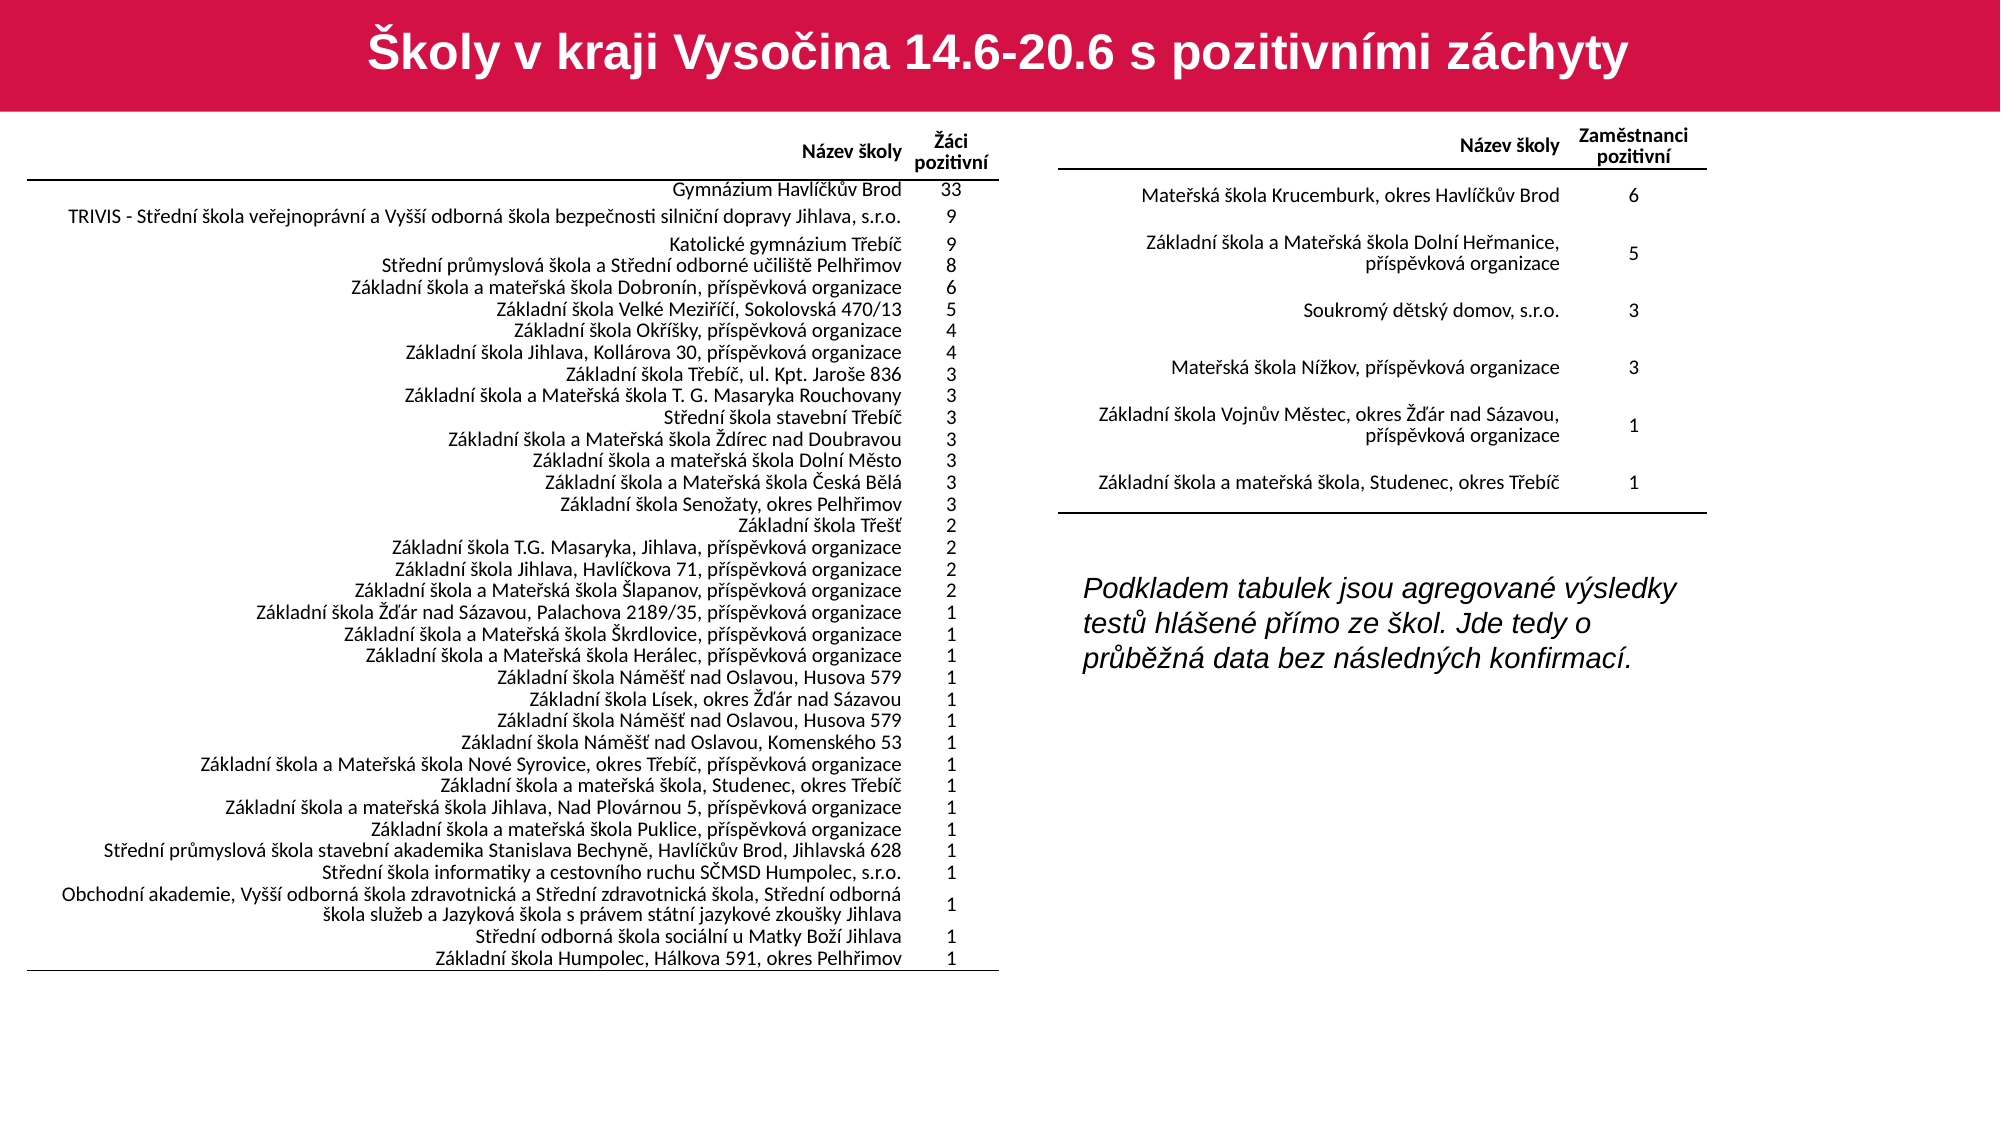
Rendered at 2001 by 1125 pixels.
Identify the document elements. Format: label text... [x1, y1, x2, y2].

table_cell 2 [903, 516, 999, 538]
table_cell Základní škola a Mateřská škola Dolní Heřmanice, příspěvková organizace [1058, 226, 1561, 283]
table_cell 6 [1561, 170, 1707, 226]
table_cell 3 [903, 386, 999, 408]
table_cell TRIVIS - Střední škola veřejnoprávní a Vyšší odborná škola bezpečnosti silniční dopravy Jihlava, s.r.o. [27, 202, 903, 235]
table_cell Základní škola Jihlava, Kollárova 30, příspěvková organizace [27, 343, 903, 365]
table_cell 3 [903, 473, 999, 495]
table_cell 4 [903, 321, 999, 343]
table_cell Základní škola a mateřská škola Jihlava, Nad Plovárnou 5, příspěvková organizace [27, 798, 903, 820]
table_cell 3 [1561, 341, 1707, 398]
table_cell 1 [903, 820, 999, 841]
table_cell Základní škola a mateřská škola Dobronín, příspěvková organizace [27, 278, 903, 300]
table_cell 1 [903, 755, 999, 776]
table_cell 1 [903, 668, 999, 690]
table_cell Střední škola stavební Třebíč [27, 408, 903, 430]
table_cell 1 [903, 625, 999, 646]
table_cell Základní škola Třebíč, ul. Kpt. Jaroše 836 [27, 365, 903, 386]
table_cell Katolické gymnázium Třebíč [27, 235, 903, 256]
table_cell 1 [903, 841, 999, 863]
table_cell Základní škola a Mateřská škola Nové Syrovice, okres Třebíč, příspěvková organizace [27, 755, 903, 776]
table_cell 3 [903, 365, 999, 386]
table_cell Základní škola a Mateřská škola Herálec, příspěvková organizace [27, 646, 903, 668]
table_cell 3 [903, 451, 999, 473]
table_cell Základní škola a mateřská škola Puklice, příspěvková organizace [27, 820, 903, 841]
table_cell Mateřská škola Krucemburk, okres Havlíčkův Brod [1058, 170, 1561, 226]
table_cell Soukromý dětský domov, s.r.o. [1058, 283, 1561, 341]
table_cell Základní škola a Mateřská škola T. G. Masaryka Rouchovany [27, 386, 903, 408]
table_cell 1 [903, 927, 999, 949]
table_cell 1 [903, 798, 999, 820]
table_cell Gymnázium Havlíčkův Brod [27, 181, 903, 202]
table_cell 1 [903, 733, 999, 755]
table_cell Základní škola Náměšť nad Oslavou, Husova 579 [27, 668, 903, 690]
table_cell 3 [903, 430, 999, 451]
table_cell Střední průmyslová škola stavební akademika Stanislava Bechyně, Havlíčkův Brod, Jihlavská 628 [27, 841, 903, 863]
table_cell Základní škola Náměšť nad Oslavou, Husova 579 [27, 711, 903, 733]
table_cell 5 [903, 300, 999, 321]
table_cell Základní škola a mateřská škola, Studenec, okres Třebíč [1058, 455, 1561, 512]
table_cell Základní škola a mateřská škola, Studenec, okres Třebíč [27, 776, 903, 798]
table_cell 4 [903, 343, 999, 365]
table_cell 1 [903, 690, 999, 711]
table_cell 1 [903, 711, 999, 733]
table_cell 2 [903, 538, 999, 560]
table_cell Základní škola Jihlava, Havlíčkova 71, příspěvková organizace [27, 560, 903, 581]
table_cell Základní škola Náměšť nad Oslavou, Komenského 53 [27, 733, 903, 755]
table_cell Základní škola Velké Meziříčí, Sokolovská 470/13 [27, 300, 903, 321]
table_cell Základní škola Okříšky, příspěvková organizace [27, 321, 903, 343]
table_cell 3 [1561, 283, 1707, 341]
table_cell Základní škola Humpolec, Hálkova 591, okres Pelhřimov [27, 949, 903, 970]
table_cell Základní škola Senožaty, okres Pelhřimov [27, 495, 903, 516]
text_box Podkladem tabulek jsou agregované výsledky testů hlášené přímo ze škol. Jde tedy o průběžná data bez následných konfirmací. [1068, 561, 1717, 682]
table_cell 1 [1561, 398, 1707, 455]
table_cell 1 [903, 603, 999, 625]
table_cell 1 [903, 885, 999, 927]
table_cell 8 [903, 256, 999, 278]
table_cell 3 [903, 495, 999, 516]
table_cell Základní škola a Mateřská škola Česká Bělá [27, 473, 903, 495]
table_cell Základní škola Vojnův Městec, okres Žďár nad Sázavou, příspěvková organizace [1058, 398, 1561, 455]
table_cell Obchodní akademie, Vyšší odborná škola zdravotnická a Střední zdravotnická škola, Střední odborná škola služeb a Jazyková škola s právem státní jazykové zkoušky Jihlava [27, 885, 903, 927]
table_cell 2 [903, 581, 999, 603]
table_cell Základní škola a Mateřská škola Škrdlovice, příspěvková organizace [27, 625, 903, 646]
table_cell 1 [903, 863, 999, 885]
table_header Žáci pozitivní [903, 126, 999, 179]
table_cell 2 [903, 560, 999, 581]
table_cell Střední odborná škola sociální u Matky Boží Jihlava [27, 927, 903, 949]
table_cell 1 [903, 776, 999, 798]
table_header Název školy [27, 126, 903, 179]
table_cell 1 [903, 646, 999, 668]
title Školy v kraji Vysočina 14.6-20.6 s pozitivními záchyty [27, 6, 1972, 101]
table_cell Základní škola a Mateřská škola Šlapanov, příspěvková organizace [27, 581, 903, 603]
table_cell Základní škola Lísek, okres Žďár nad Sázavou [27, 690, 903, 711]
table_cell Základní škola T.G. Masaryka, Jihlava, příspěvková organizace [27, 538, 903, 560]
table_cell Mateřská škola Nížkov, příspěvková organizace [1058, 341, 1561, 398]
table_cell 33 [903, 181, 999, 202]
table_cell Střední škola informatiky a cestovního ruchu SČMSD Humpolec, s.r.o. [27, 863, 903, 885]
table_cell Základní škola a Mateřská škola Ždírec nad Doubravou [27, 430, 903, 451]
table_cell 1 [1561, 455, 1707, 512]
table_header Zaměstnanci pozitivní [1561, 126, 1707, 168]
table_cell 6 [903, 278, 999, 300]
table_cell Základní škola Třešť [27, 516, 903, 538]
table_cell Základní škola Žďár nad Sázavou, Palachova 2189/35, příspěvková organizace [27, 603, 903, 625]
table_cell 3 [903, 408, 999, 430]
table_cell 5 [1561, 226, 1707, 283]
table_cell Střední průmyslová škola a Střední odborné učiliště Pelhřimov [27, 256, 903, 278]
table_header Název školy [1058, 126, 1561, 168]
table_cell 9 [903, 202, 999, 235]
table_cell Základní škola a mateřská škola Dolní Město [27, 451, 903, 473]
table_cell 9 [903, 235, 999, 256]
table_cell 1 [903, 949, 999, 970]
